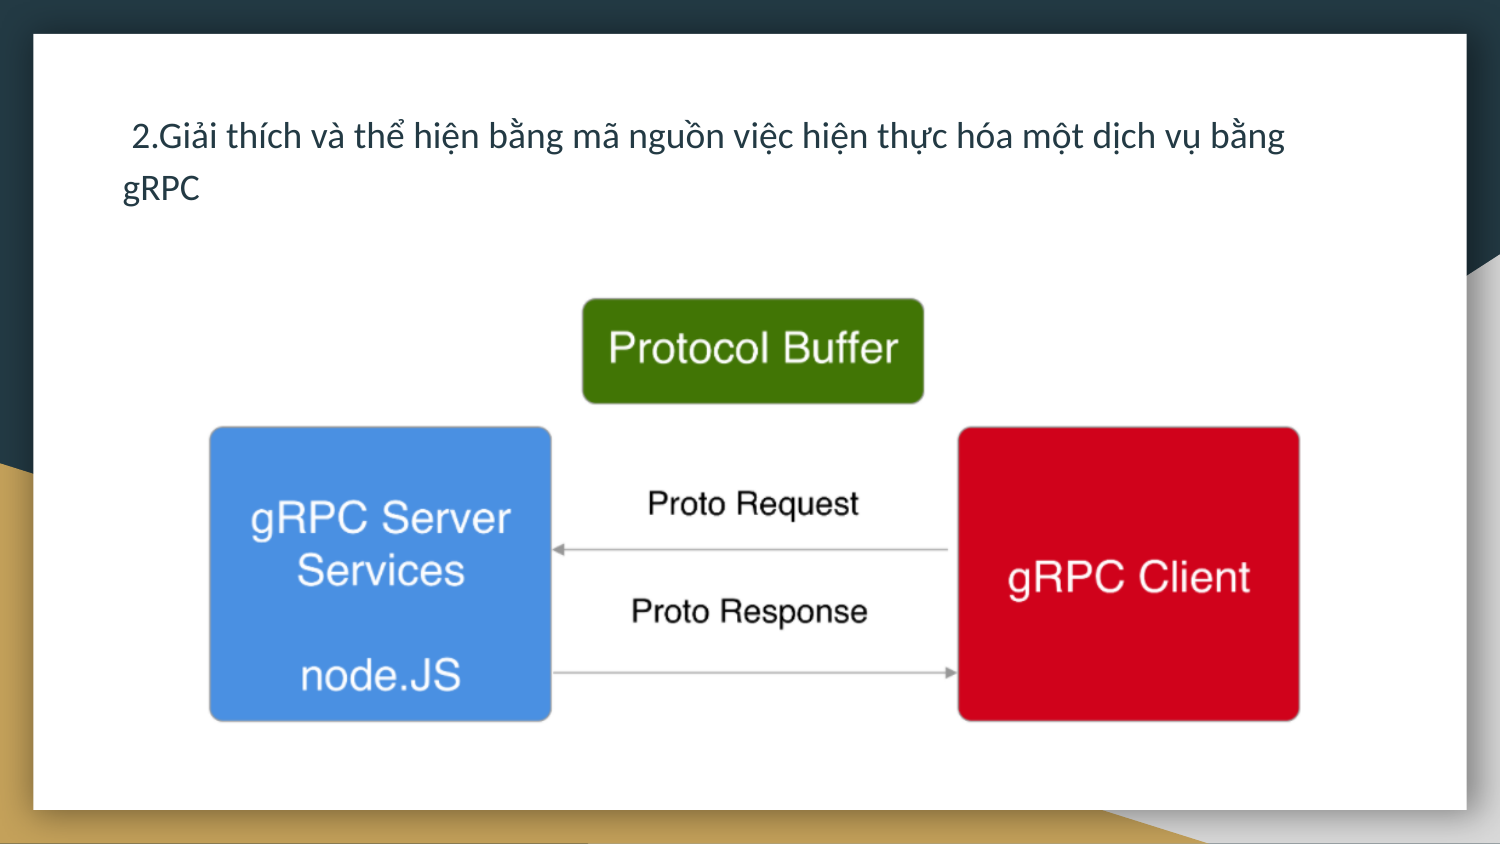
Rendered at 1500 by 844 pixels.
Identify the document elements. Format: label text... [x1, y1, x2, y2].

picture [135, 228, 1365, 778]
title 2.Giải thích và thể hiện bằng mã nguồn việc hiện thực hóa một dịch vụ bằng gRPC [107, 88, 1339, 246]
